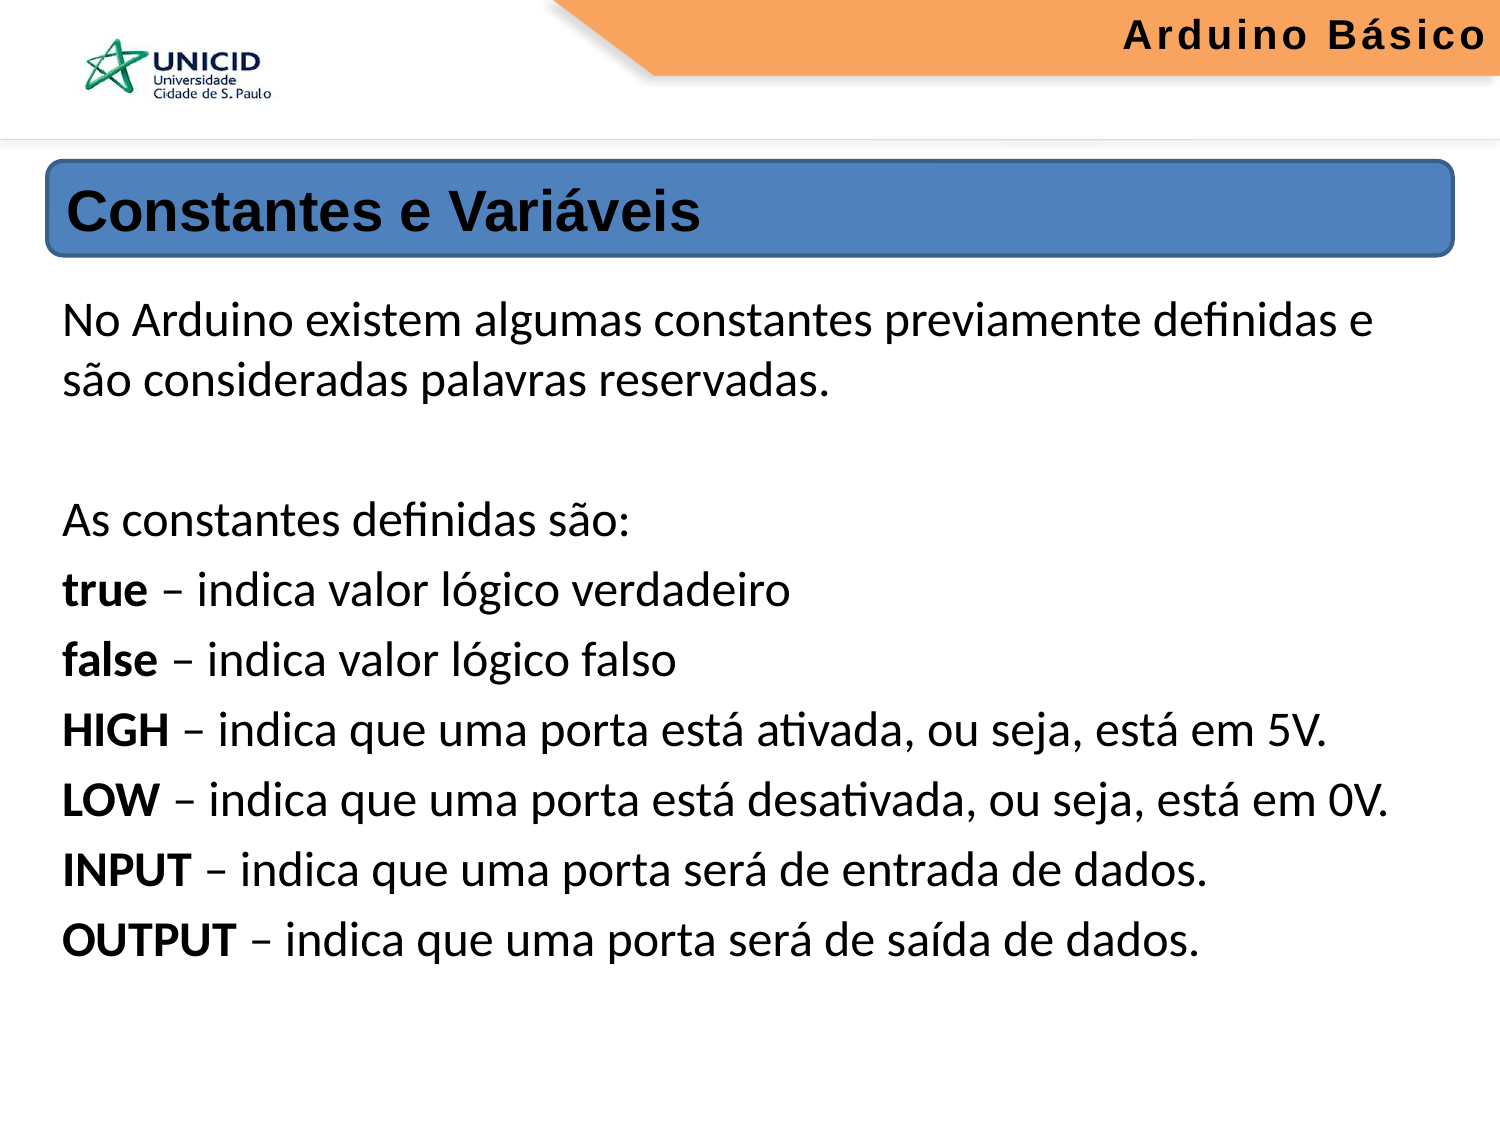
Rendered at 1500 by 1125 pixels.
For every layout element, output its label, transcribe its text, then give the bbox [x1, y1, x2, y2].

list No Arduino existem algumas constantes previamente definidas e são consideradas palavras reservadas. As constantes definidas são: true – indica valor lógico verdadeiro false – indica valor lógico falso HIGH – indica que uma porta está ativada, ou seja, está em 5V. LOW – indica que uma porta está desativada, ou seja, está em 0V. INPUT – indica que uma porta será de entrada de dados. OUTPUT – indica que uma porta será de saída de dados. [47, 278, 1453, 1071]
picture [538, 0, 1500, 88]
text_box Constantes e Variáveis [45, 158, 1455, 258]
picture [39, 20, 329, 120]
